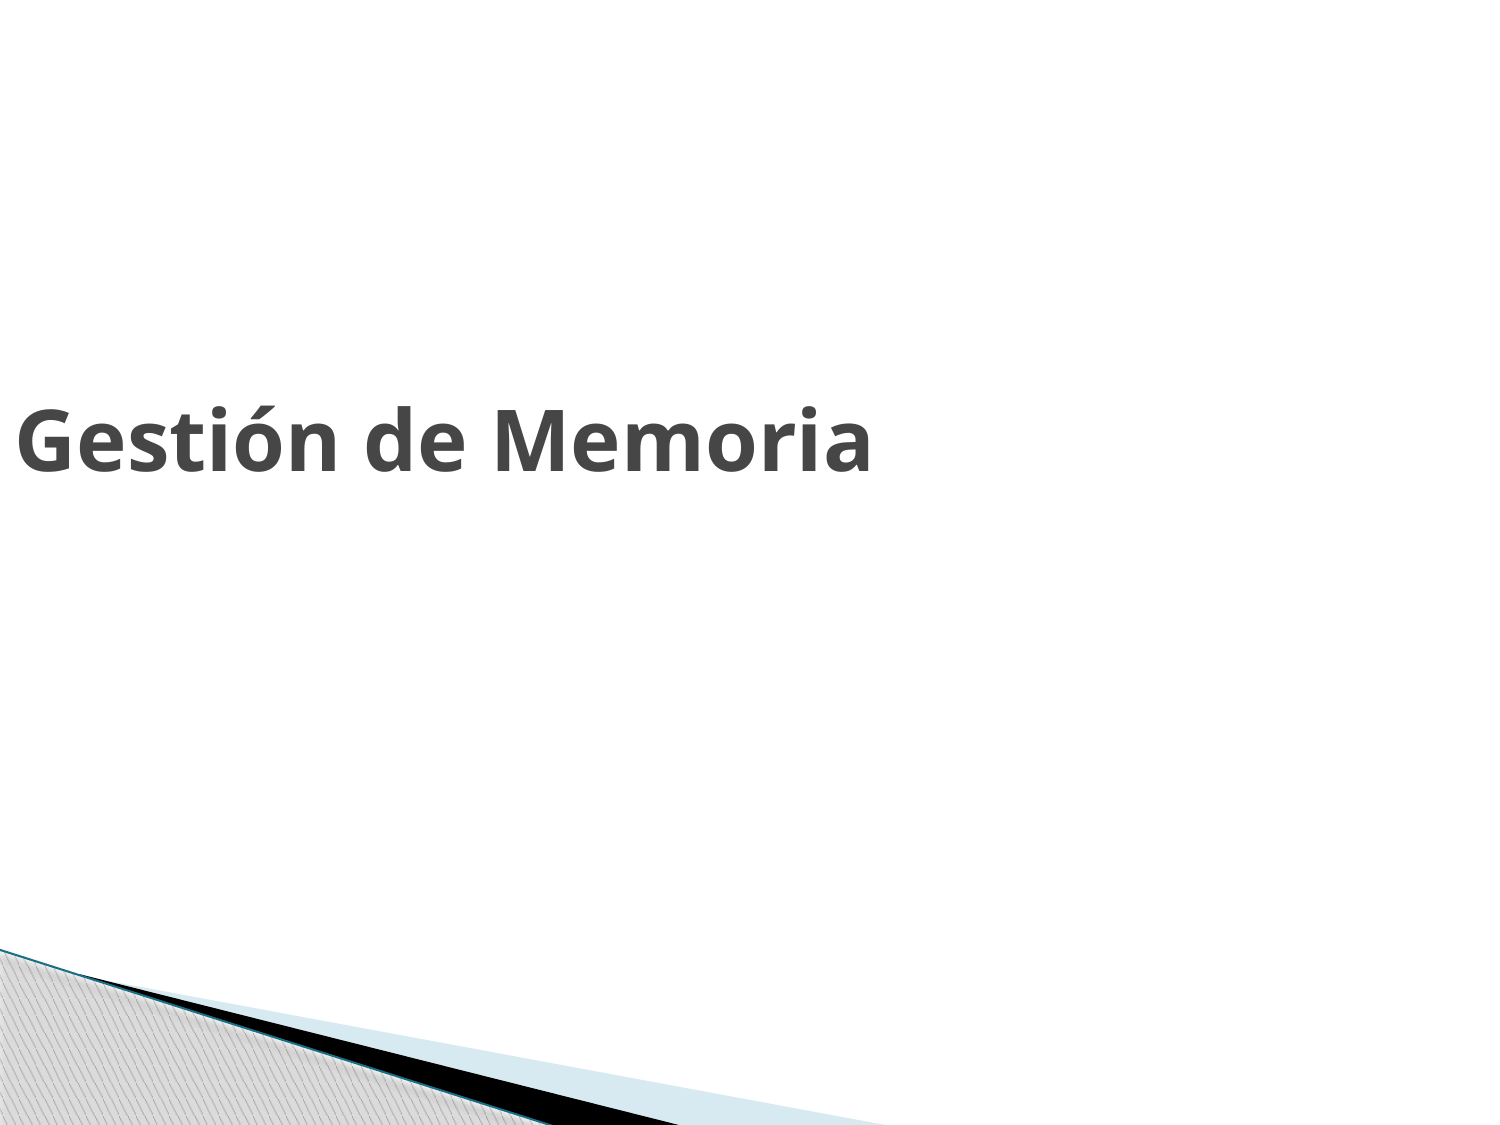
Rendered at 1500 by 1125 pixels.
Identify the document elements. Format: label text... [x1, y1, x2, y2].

title Gestión de Memoria [0, 287, 1275, 588]
